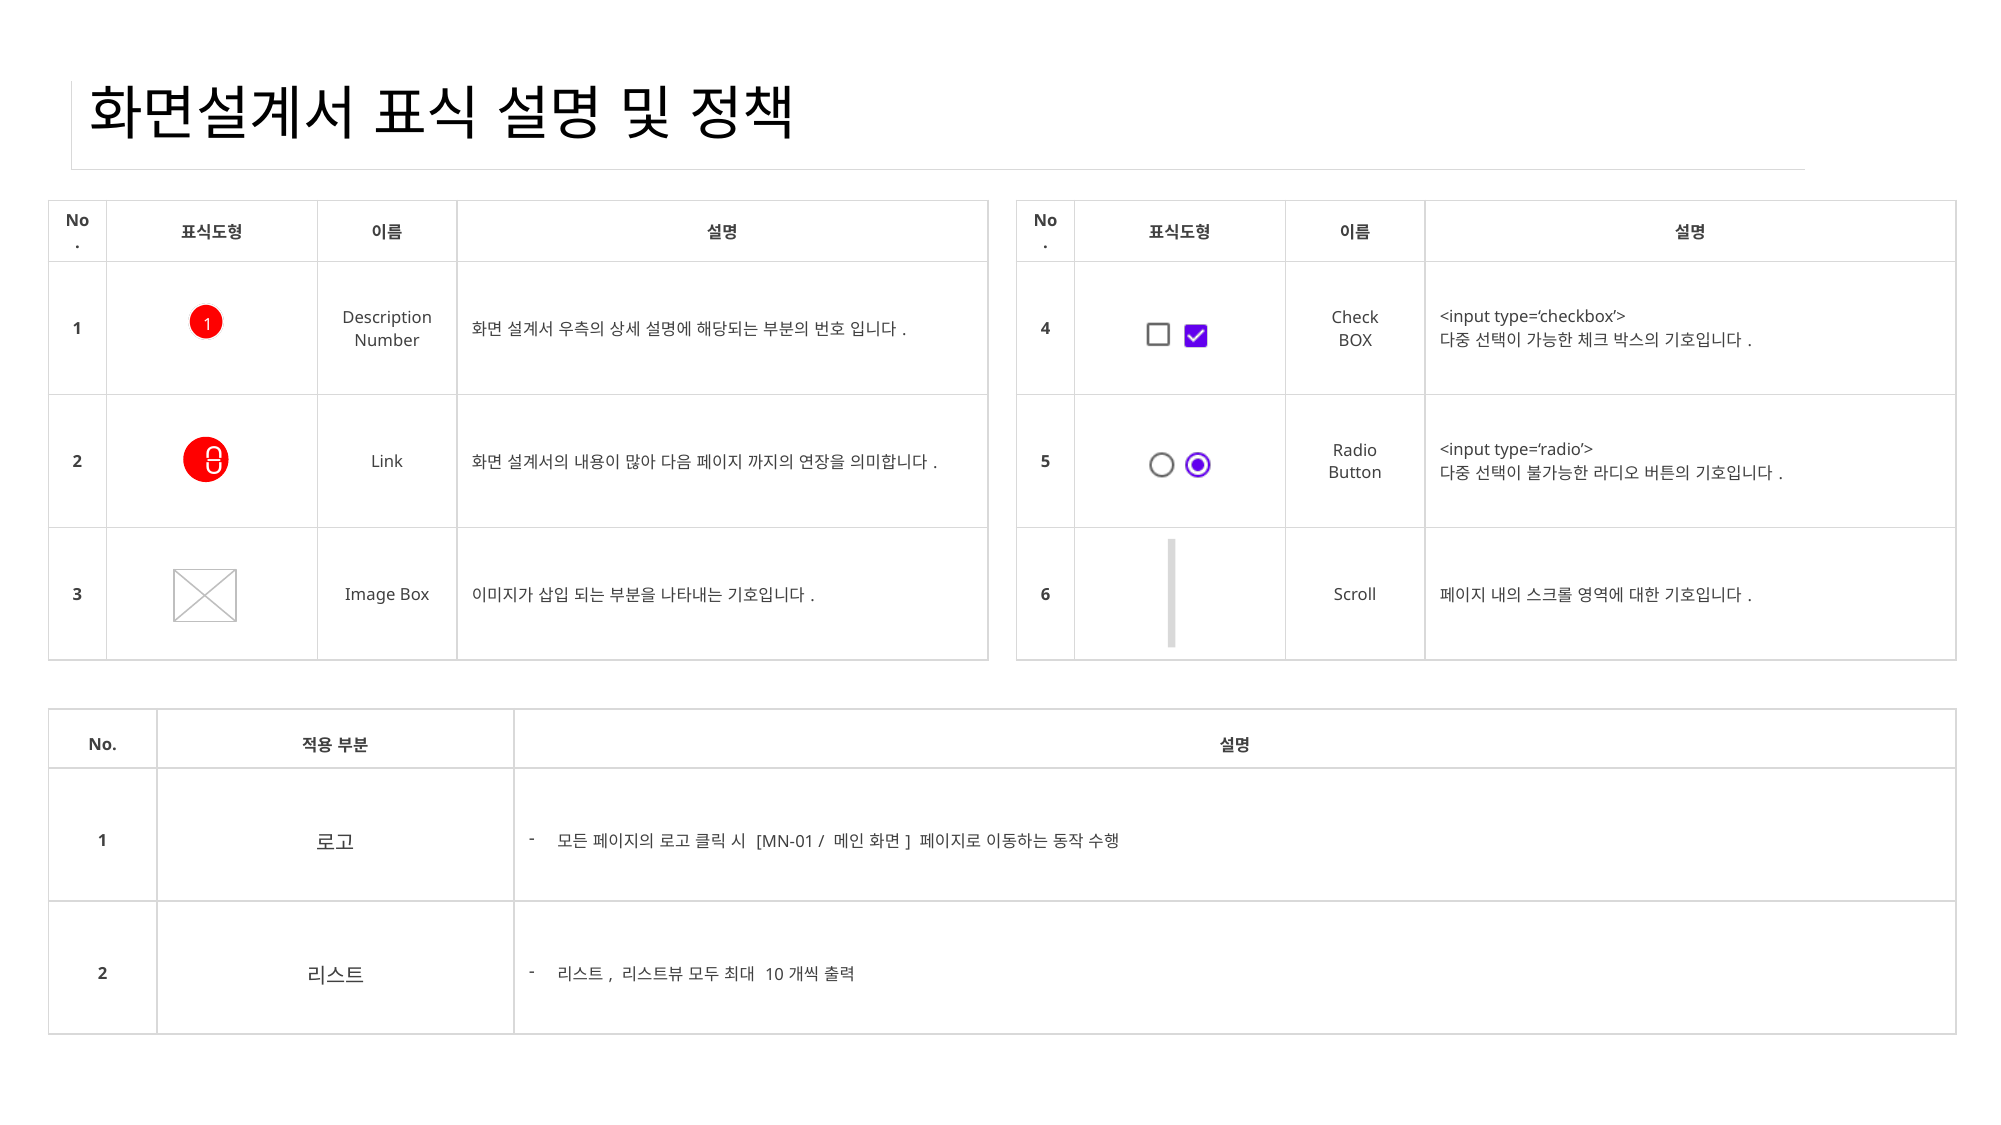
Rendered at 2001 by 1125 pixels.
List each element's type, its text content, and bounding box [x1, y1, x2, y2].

table_cell [107, 528, 317, 659]
table_cell 페이지 내의 스크롤 영역에 대한 기호입니다. [1426, 528, 1955, 659]
table_cell 1 [1140, 322, 1213, 357]
table_cell 1 [49, 769, 156, 900]
table_header No. [49, 710, 156, 767]
picture [1146, 449, 1177, 480]
table_cell 3 [49, 528, 106, 659]
table_cell 리스트, 리스트뷰 모두 최대 10개씩 출력 [515, 902, 1955, 1033]
table_cell Scroll [1286, 528, 1424, 659]
table_header No. [1017, 201, 1074, 261]
table_cell 5 [1017, 395, 1074, 527]
text_box 1 [187, 303, 225, 340]
table_header 설명 [515, 710, 1955, 767]
table_cell [1075, 395, 1285, 527]
picture [1143, 319, 1174, 350]
table_cell 화면 설계서의 내용이 많아 다음 페이지 까지의 연장을 의미합니다. [458, 395, 987, 527]
text_box [1166, 537, 1178, 649]
table_cell Check BOX [1286, 262, 1424, 394]
table_header 표식도형 [1075, 201, 1285, 261]
table_cell 화면 설계서 우측의 상세 설명에 해당되는 부분의 번호 입니다. [458, 262, 987, 394]
table_cell [1075, 262, 1285, 394]
table_header 설명 [1426, 201, 1955, 261]
table_cell Description Number [318, 262, 456, 394]
table_header 표식도형 [107, 201, 317, 261]
table_header No. [49, 201, 106, 261]
table_cell <input type=‘checkbox’> 다중 선택이 가능한 체크 박스의 기호입니다. [1426, 262, 1955, 394]
title 화면설계서 표식 설명 및 정책 [74, 61, 1949, 162]
table_cell 4 [1017, 262, 1074, 394]
table_cell Radio Button [1286, 395, 1424, 527]
picture [1182, 449, 1213, 480]
table_cell 리스트 [158, 902, 513, 1033]
table_header 이름 [318, 201, 456, 261]
table_cell 6 [1017, 528, 1074, 659]
table_cell 1 [49, 262, 106, 394]
table_cell [1146, 455, 1211, 484]
table_cell Link [318, 395, 456, 527]
table_cell 모든 페이지의 로고 클릭 시 [MN-01 / 메인 화면] 페이지로 이동하는 동작 수행 [515, 769, 1955, 900]
text_box ⩉ [181, 434, 231, 485]
table_cell 이미지가 삽입 되는 부분을 나타내는 기호입니다. [458, 528, 987, 659]
table_cell <input type=‘radio’> 다중 선택이 불가능한 라디오 버튼의 기호입니다. [1426, 395, 1955, 527]
table_cell [107, 395, 317, 527]
table_cell 로고 [158, 769, 513, 900]
table_header 이름 [1286, 201, 1424, 261]
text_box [173, 569, 237, 622]
table_cell 2 [49, 902, 156, 1033]
table_header 설명 [458, 201, 987, 261]
picture [1180, 321, 1211, 352]
table_cell [107, 262, 317, 394]
table_cell 2 [49, 395, 106, 527]
table_cell [1075, 528, 1285, 659]
table_cell Image Box [318, 528, 456, 659]
table_header 적용 부분 [158, 710, 513, 767]
